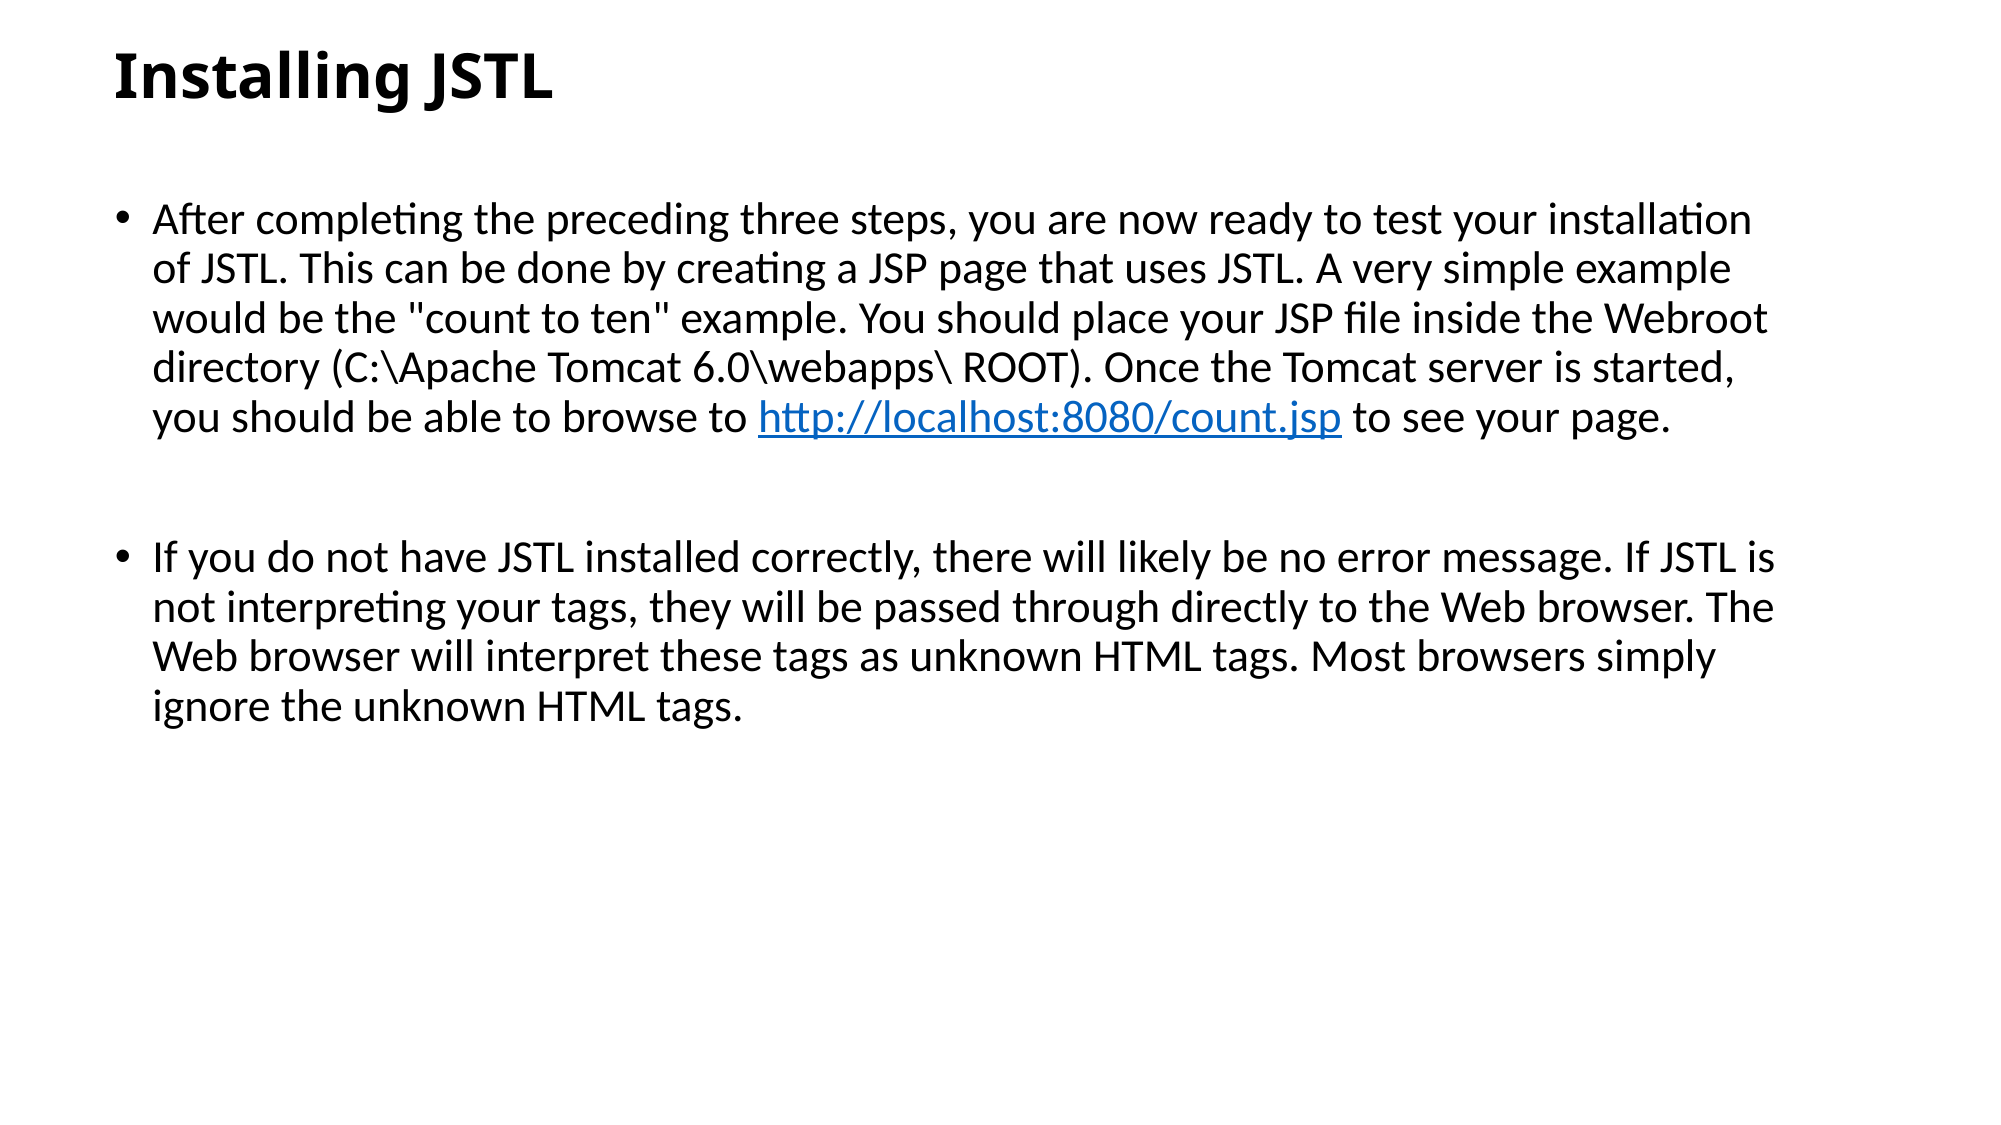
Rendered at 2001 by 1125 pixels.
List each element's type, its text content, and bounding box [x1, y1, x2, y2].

list After completing the preceding three steps, you are now ready to test your installation of JSTL. This can be done by creating a JSP page that uses JSTL. A very simple example would be the "count to ten" example. You should place your JSP file inside the Webroot directory (C:\Apache Tomcat 6.0\webapps\ ROOT). Once the Tomcat server is started, you should be able to browse to http://localhost:8080/count.jsp to see your page. If you do not have JSTL installed correctly, there will likely be no error message. If JSTL is not interpreting your tags, they will be passed through directly to the Web browser. The Web browser will interpret these tags as unknown HTML tags. Most browsers simply ignore the unknown HTML tags. [99, 187, 1817, 1088]
title Installing JSTL [99, 37, 1734, 121]
